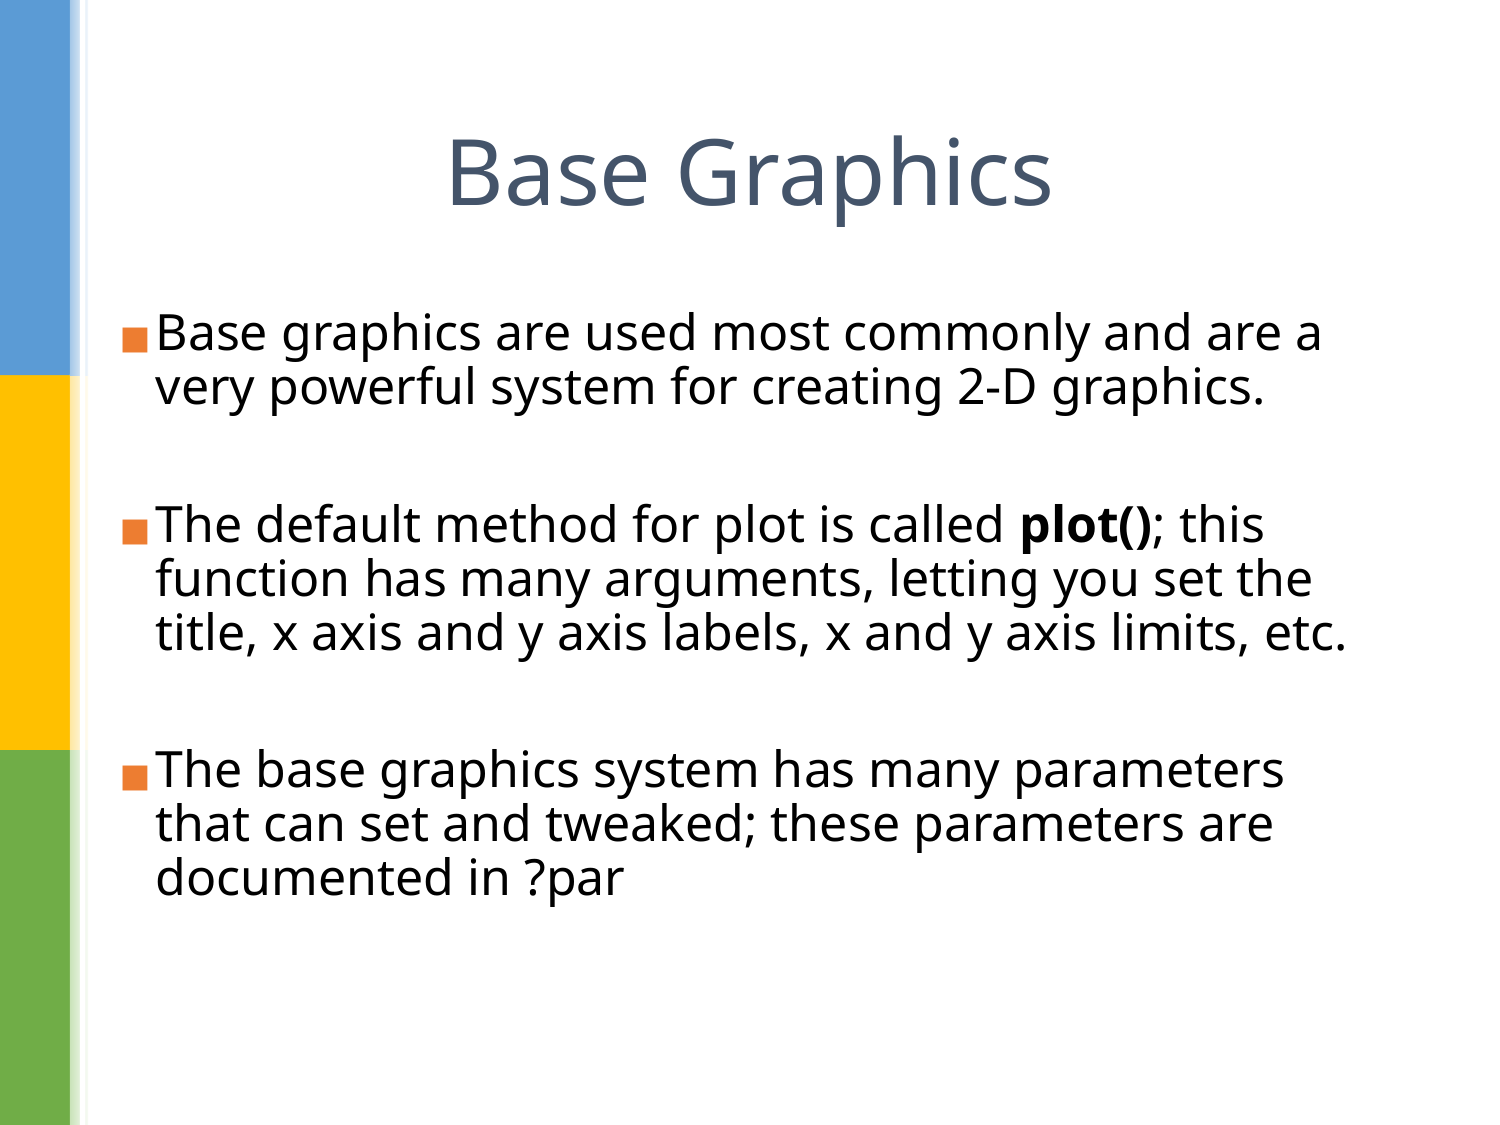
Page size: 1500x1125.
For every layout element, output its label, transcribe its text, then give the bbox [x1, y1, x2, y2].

title Base Graphics [103, 59, 1397, 278]
list Base graphics are used most commonly and are a very powerful system for creating 2-D graphics. The default method for plot is called plot(); this function has many arguments, letting you set the title, x axis and y axis labels, x and y axis limits, etc. The base graphics system has many parameters that can set and tweaked; these parameters are documented in ?par [103, 299, 1397, 1014]
